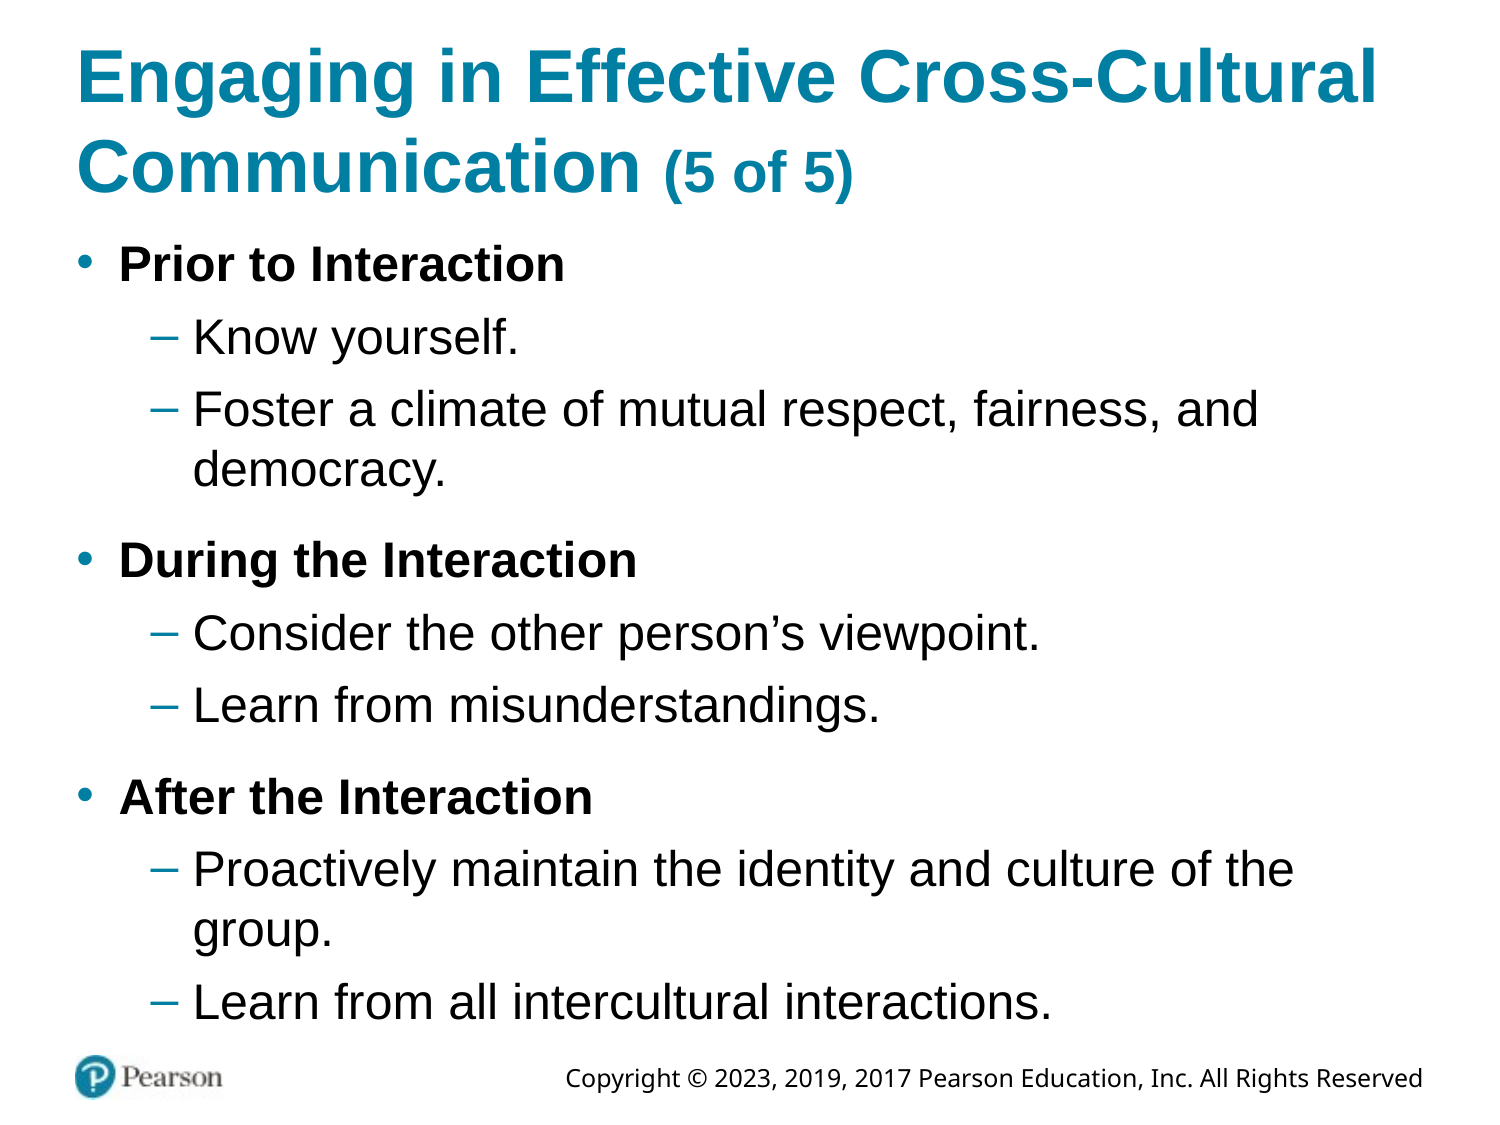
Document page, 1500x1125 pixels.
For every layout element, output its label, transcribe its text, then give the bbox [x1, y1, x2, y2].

list Prior to Interaction Know yourself. Foster a climate of mutual respect, fairness, and democracy. During the Interaction Consider the other person’s viewpoint. Learn from misunderstandings. After the Interaction Proactively maintain the identity and culture of the group. Learn from all intercultural interactions. [76, 228, 1427, 1033]
picture [75, 1055, 225, 1100]
title Engaging in Effective Cross-Cultural Communication (5 of 5) [76, 20, 1427, 215]
